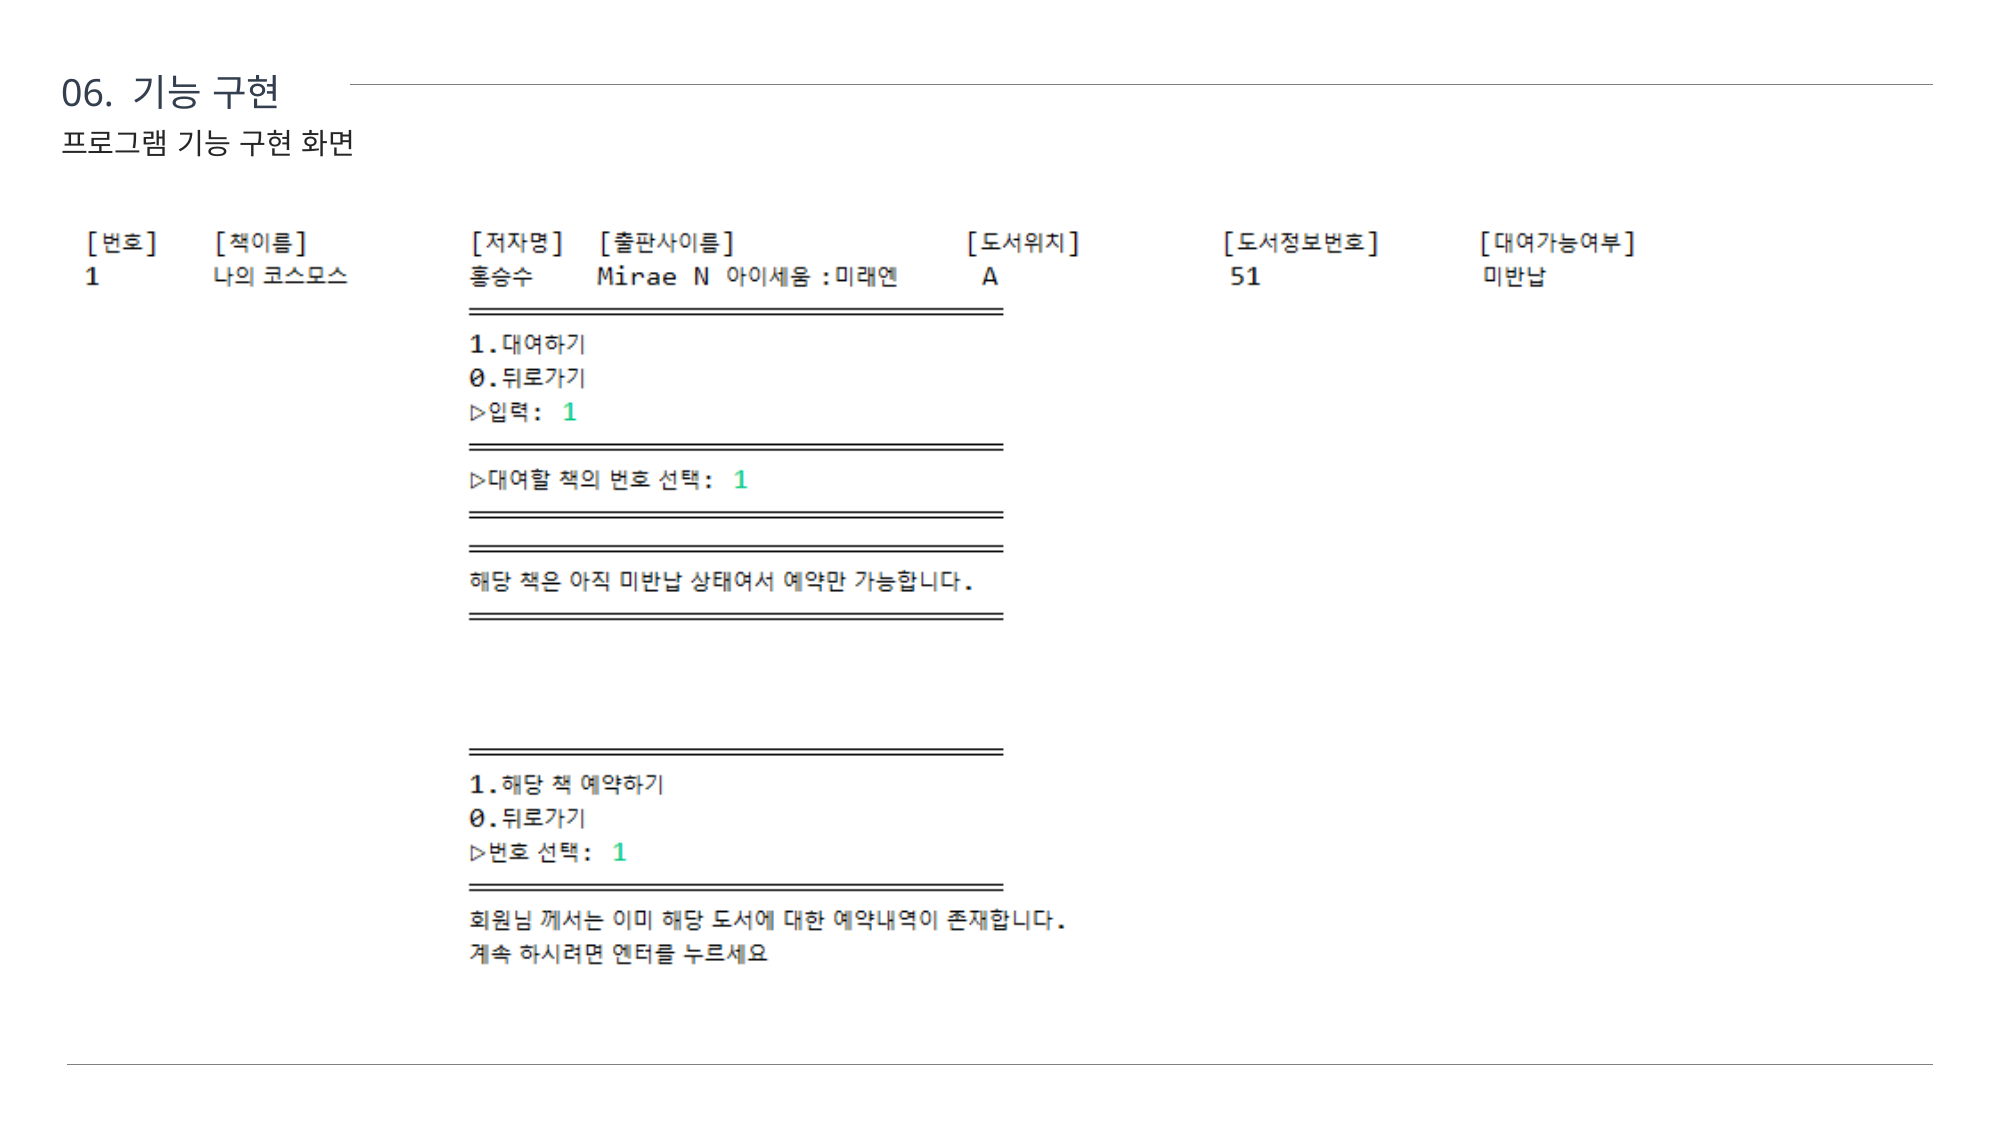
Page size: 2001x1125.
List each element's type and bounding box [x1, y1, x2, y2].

text_box [66, 68, 1933, 1065]
